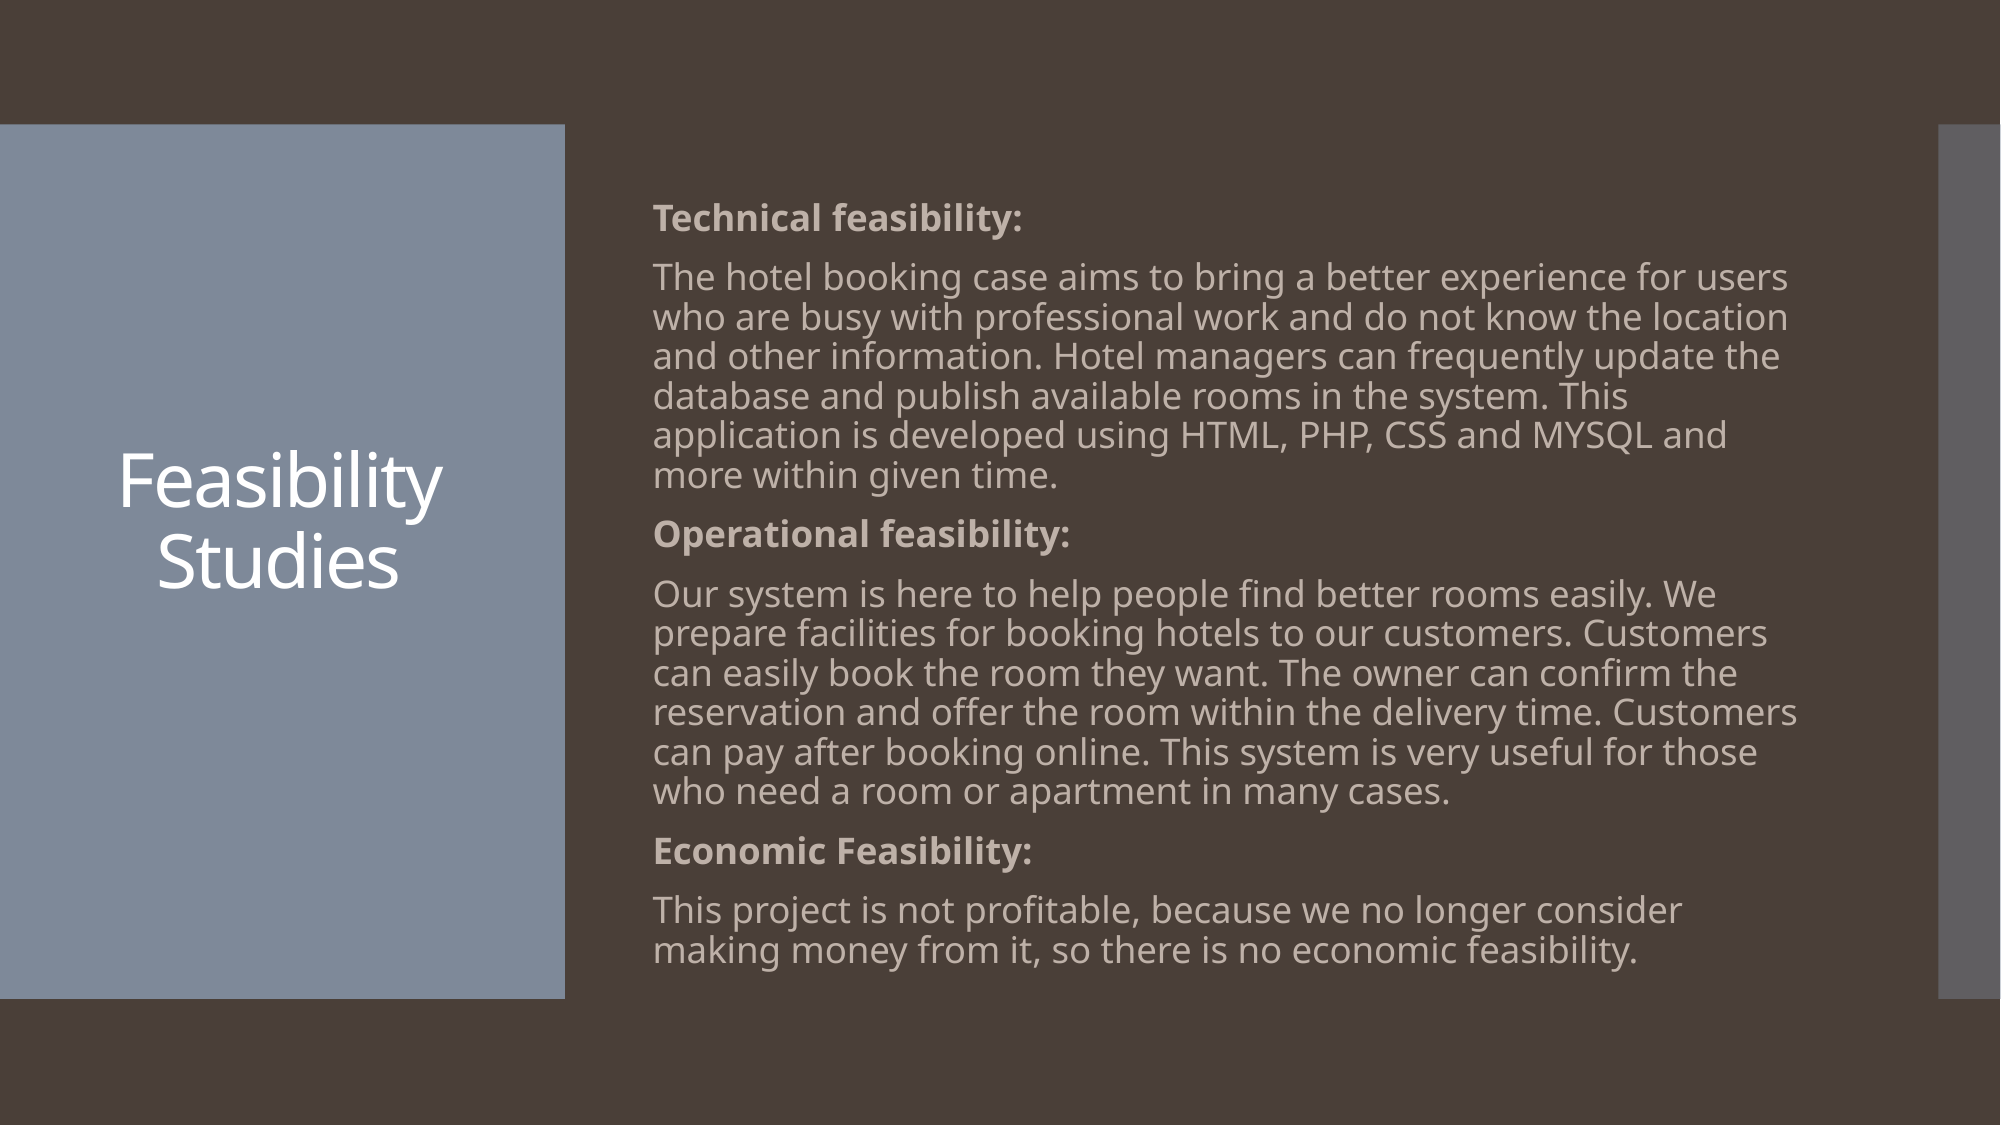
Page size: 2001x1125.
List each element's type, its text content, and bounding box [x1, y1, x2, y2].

title Feasibility Studies [0, 447, 558, 613]
list Technical feasibility: The hotel booking case aims to bring a better experience for users who are busy with professional work and do not know the location and other information. Hotel managers can frequently update the database and publish available rooms in the system. This application is developed using HTML, PHP, CSS and MYSQL and more within given time. Operational feasibility: Our system is here to help people find better rooms easily. We prepare facilities for booking hotels to our customers. Customers can easily book the room they want. The owner can confirm the reservation and offer the room within the delivery time. Customers can pay after booking online. This system is very useful for those who need a room or apartment in many cases. Economic Feasibility: This project is not profitable, because we no longer consider making money from it, so there is no economic feasibility. [637, 192, 1834, 987]
